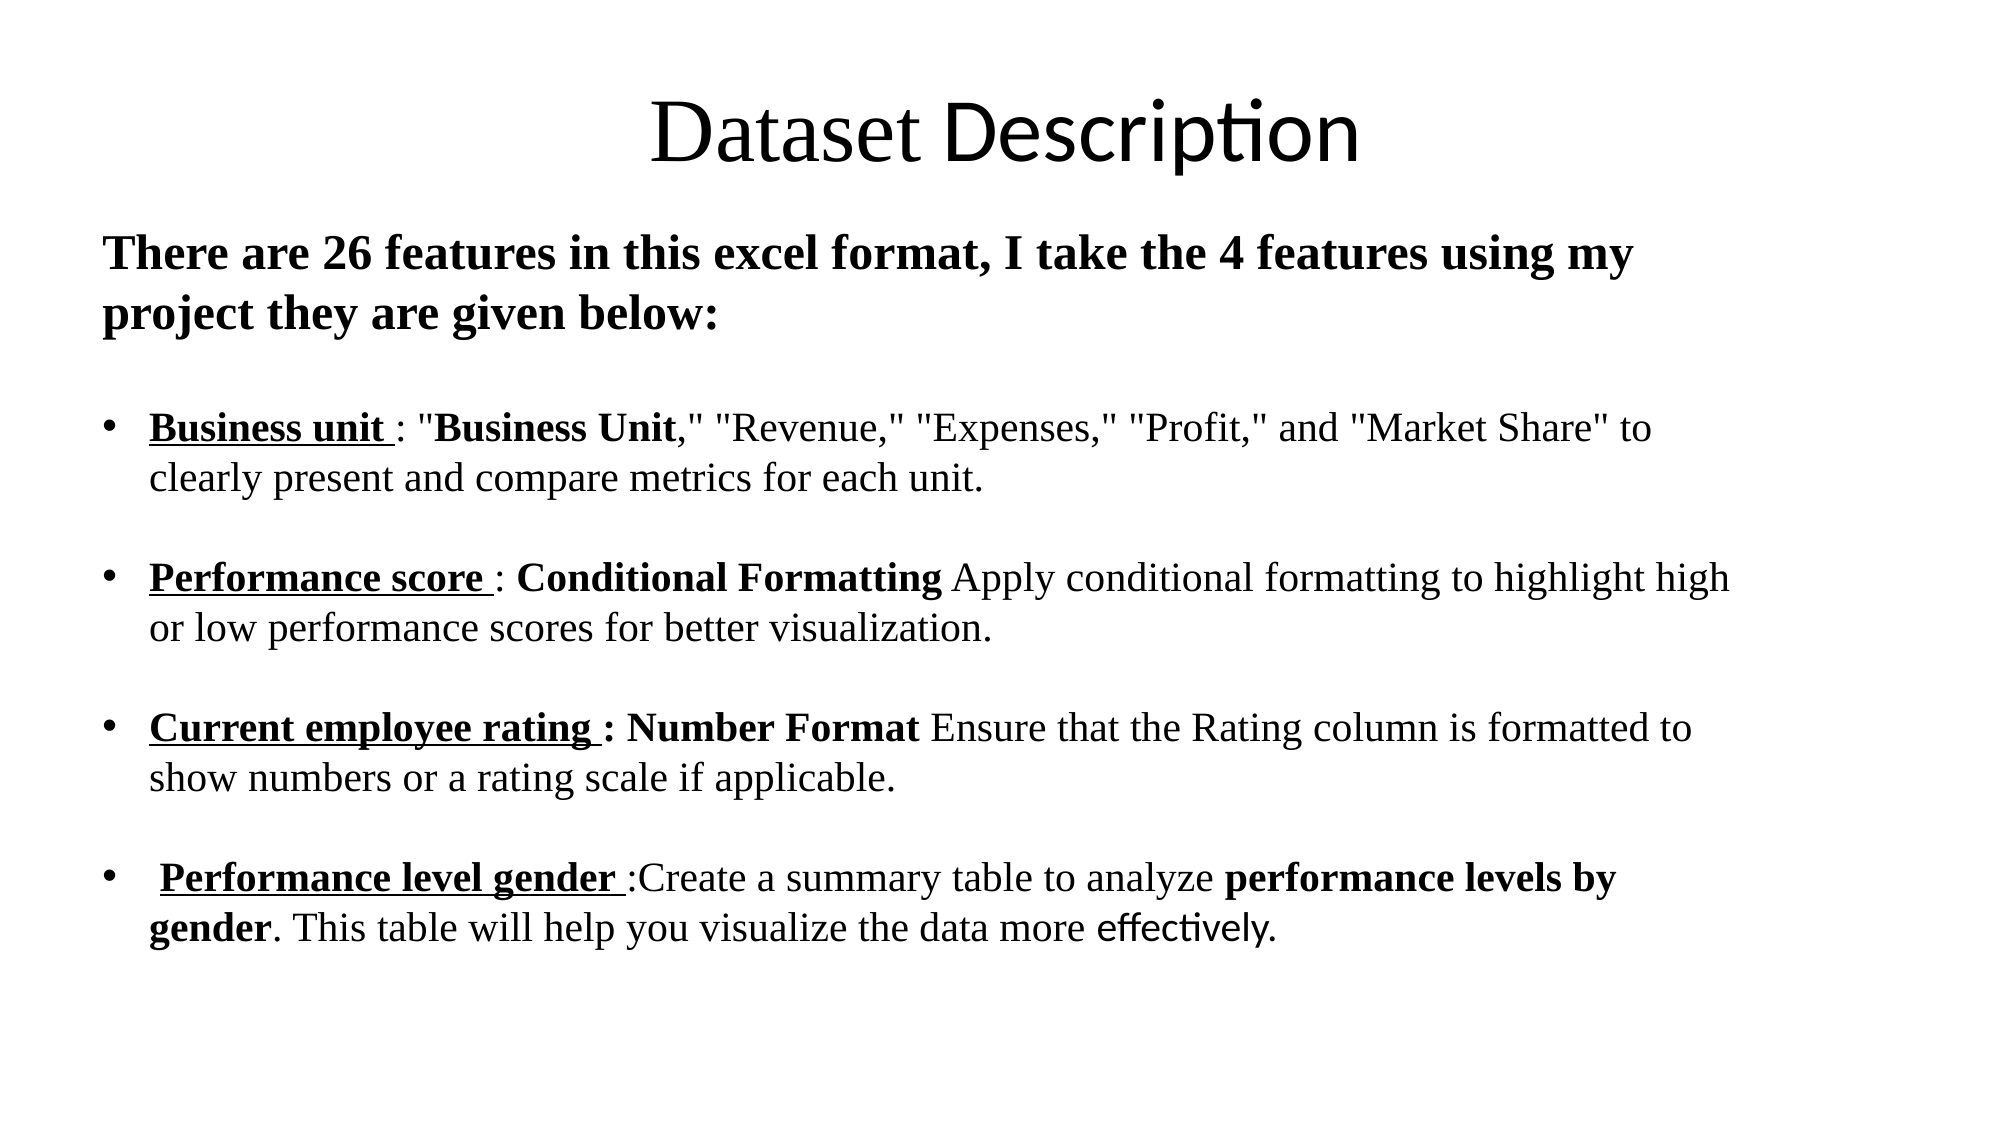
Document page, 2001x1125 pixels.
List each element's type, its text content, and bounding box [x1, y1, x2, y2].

text_box There are 26 features in this excel format, I take the 4 features using my project they are given below: Business unit : "Business Unit," "Revenue," "Expenses," "Profit," and "Market Share" to clearly present and compare metrics for each unit. Performance score : Conditional Formatting Apply conditional formatting to highlight high or low performance scores for better visualization. Current employee rating : Number Format Ensure that the Rating column is formatted to show numbers or a rating scale if applicable. Performance level gender :Create a summary table to analyze performance levels by gender. This table will help you visualize the data more effectively. [87, 212, 1763, 958]
title Dataset Description [136, 63, 1877, 188]
